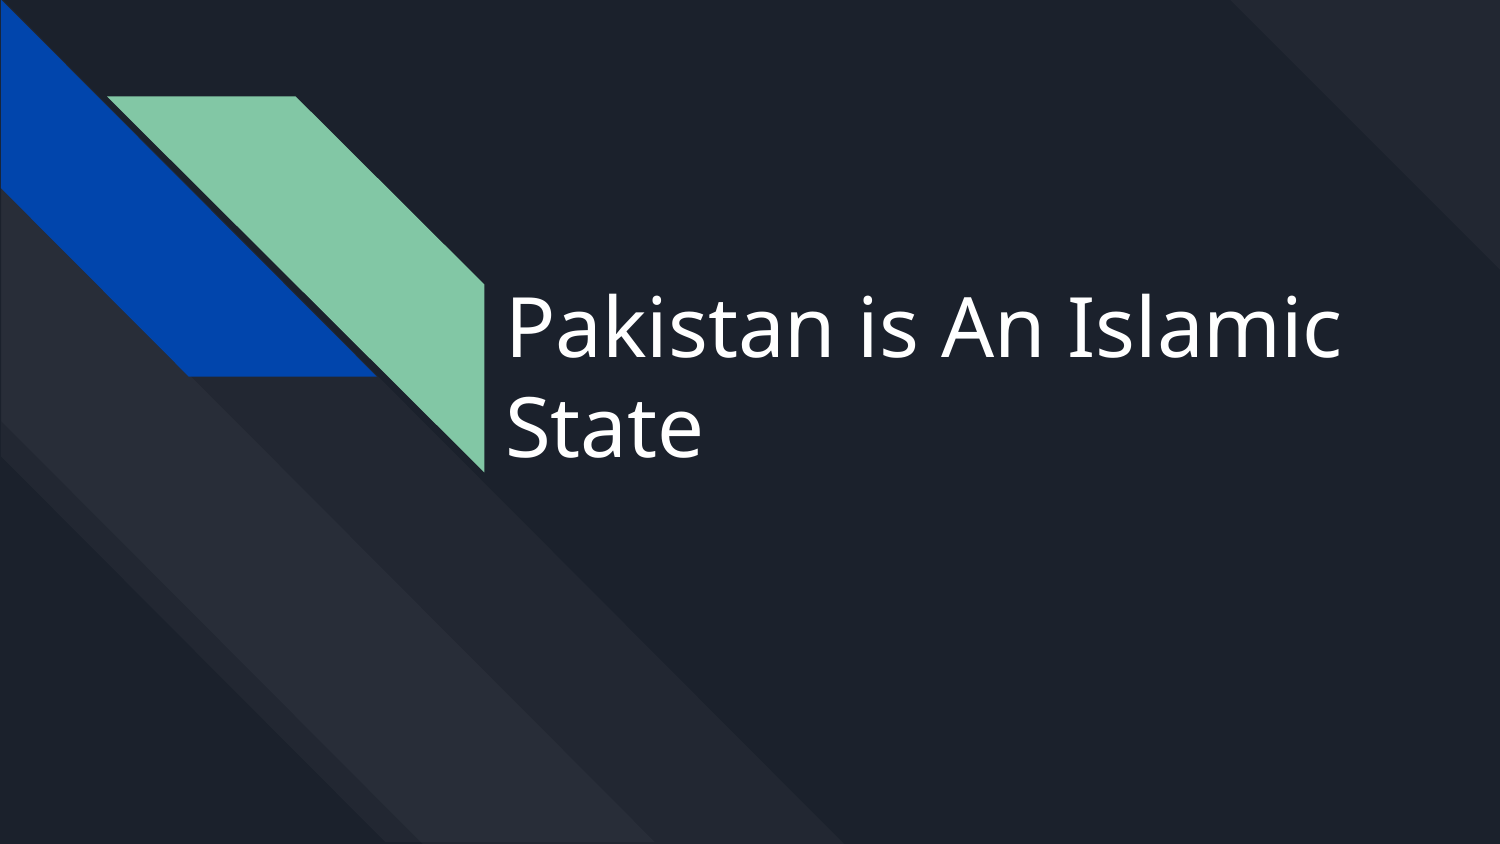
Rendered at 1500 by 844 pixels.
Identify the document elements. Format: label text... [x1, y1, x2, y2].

title Pakistan is An Islamic State [490, 258, 1404, 518]
